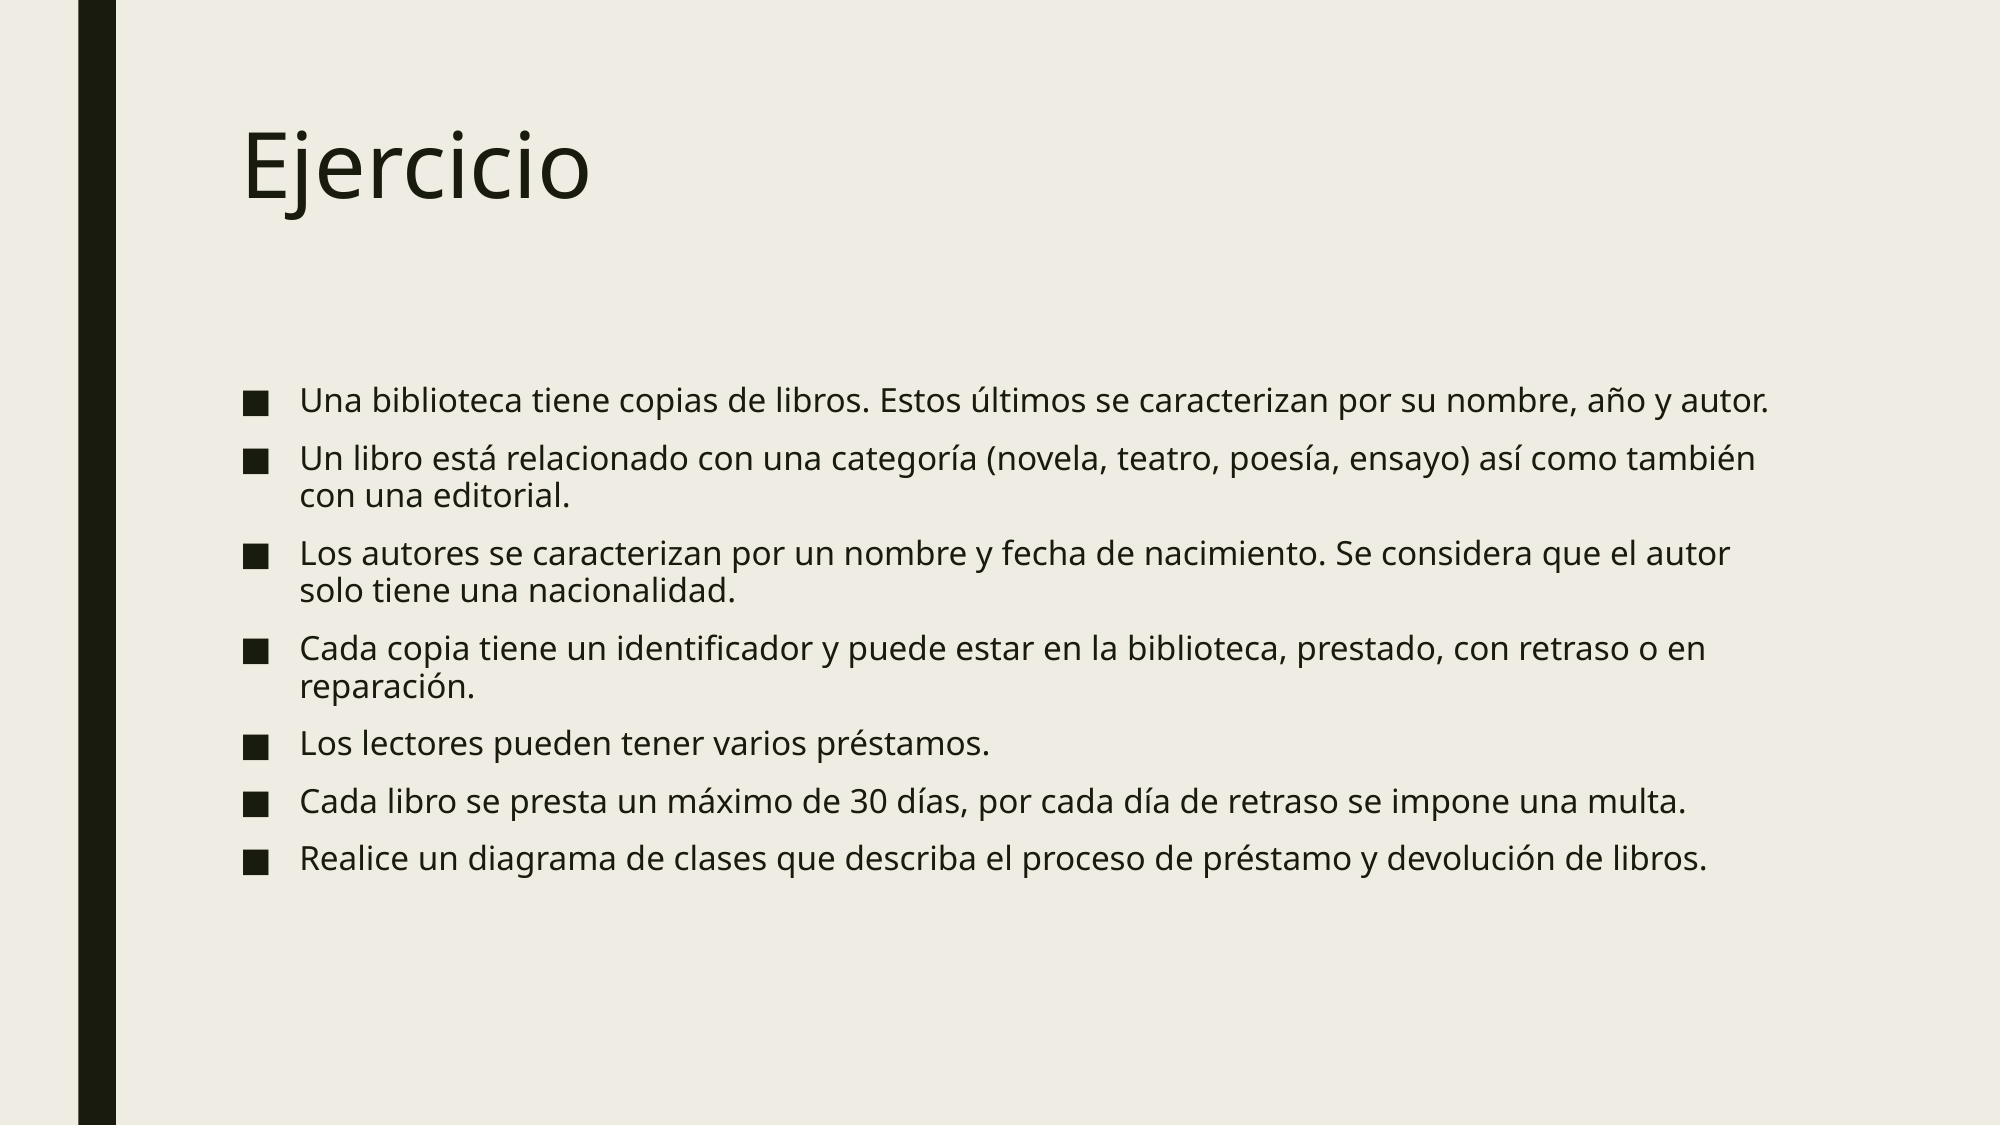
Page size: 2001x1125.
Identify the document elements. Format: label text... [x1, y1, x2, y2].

title Ejercicio [225, 112, 1800, 357]
list Una biblioteca tiene copias de libros. Estos últimos se caracterizan por su nombre, año y autor. Un libro está relacionado con una categoría (novela, teatro, poesía, ensayo) así como también con una editorial. Los autores se caracterizan por un nombre y fecha de nacimiento. Se considera que el autor solo tiene una nacionalidad. Cada copia tiene un identificador y puede estar en la biblioteca, prestado, con retraso o en reparación. Los lectores pueden tener varios préstamos. Cada libro se presta un máximo de 30 días, por cada día de retraso se impone una multa. Realice un diagrama de clases que describa el proceso de préstamo y devolución de libros. [225, 375, 1800, 963]
